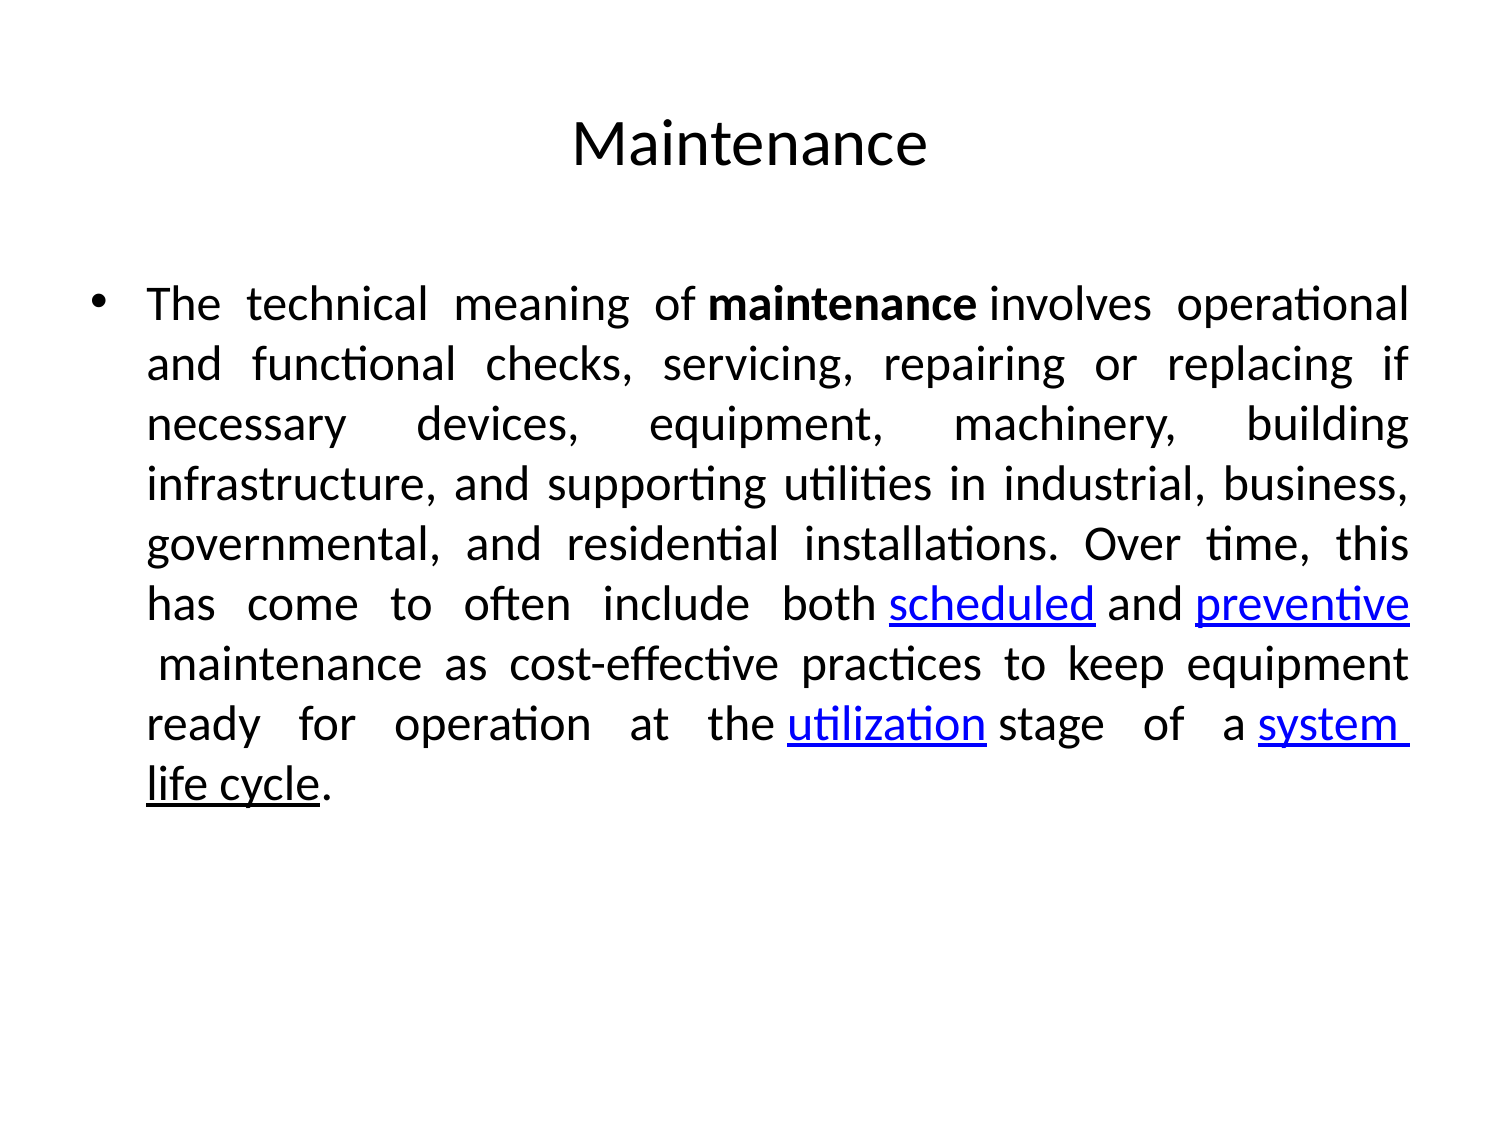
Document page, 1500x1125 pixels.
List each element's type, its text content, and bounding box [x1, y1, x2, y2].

list The technical meaning of maintenance involves operational and functional checks, servicing, repairing or replacing if necessary devices, equipment, machinery, building infrastructure, and supporting utilities in industrial, business, governmental, and residential installations. Over time, this has come to often include both scheduled and preventive maintenance as cost-effective practices to keep equipment ready for operation at the utilization stage of a system life cycle. [75, 262, 1425, 1005]
title Maintenance [75, 45, 1425, 233]
